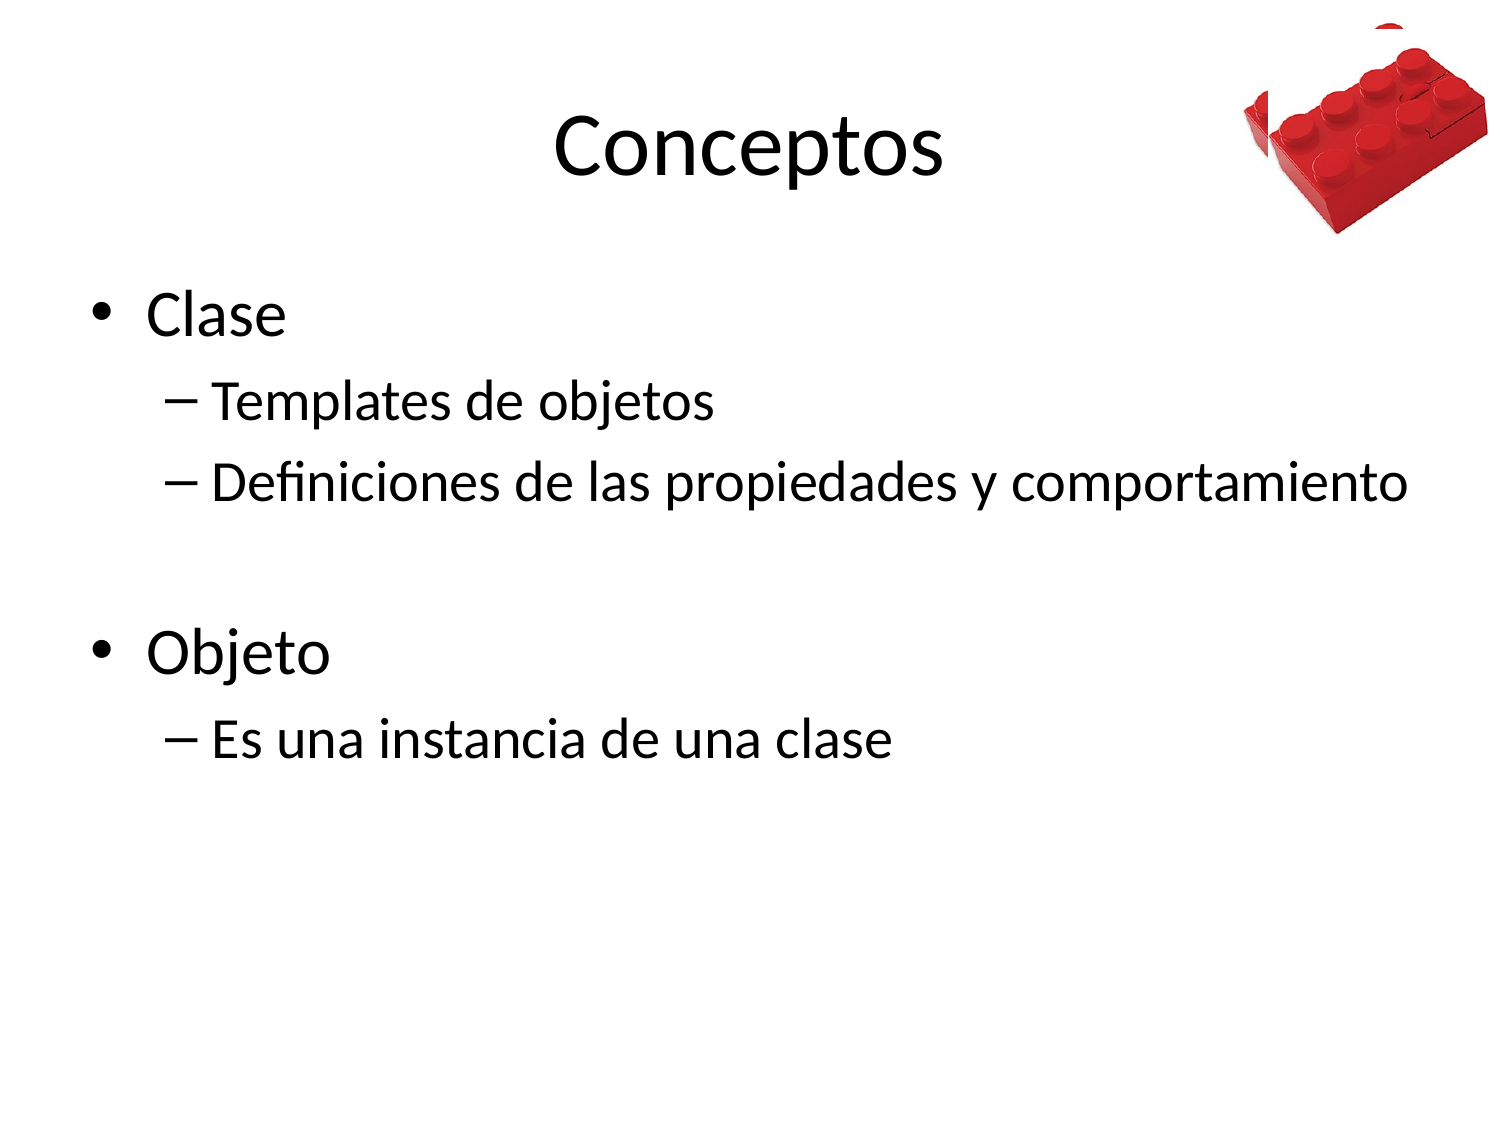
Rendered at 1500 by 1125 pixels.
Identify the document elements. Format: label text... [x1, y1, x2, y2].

title Conceptos [75, 45, 1262, 233]
picture [1243, 3, 1489, 249]
list Clase Templates de objetos Definiciones de las propiedades y comportamiento Objeto Es una instancia de una clase [75, 262, 1425, 1005]
